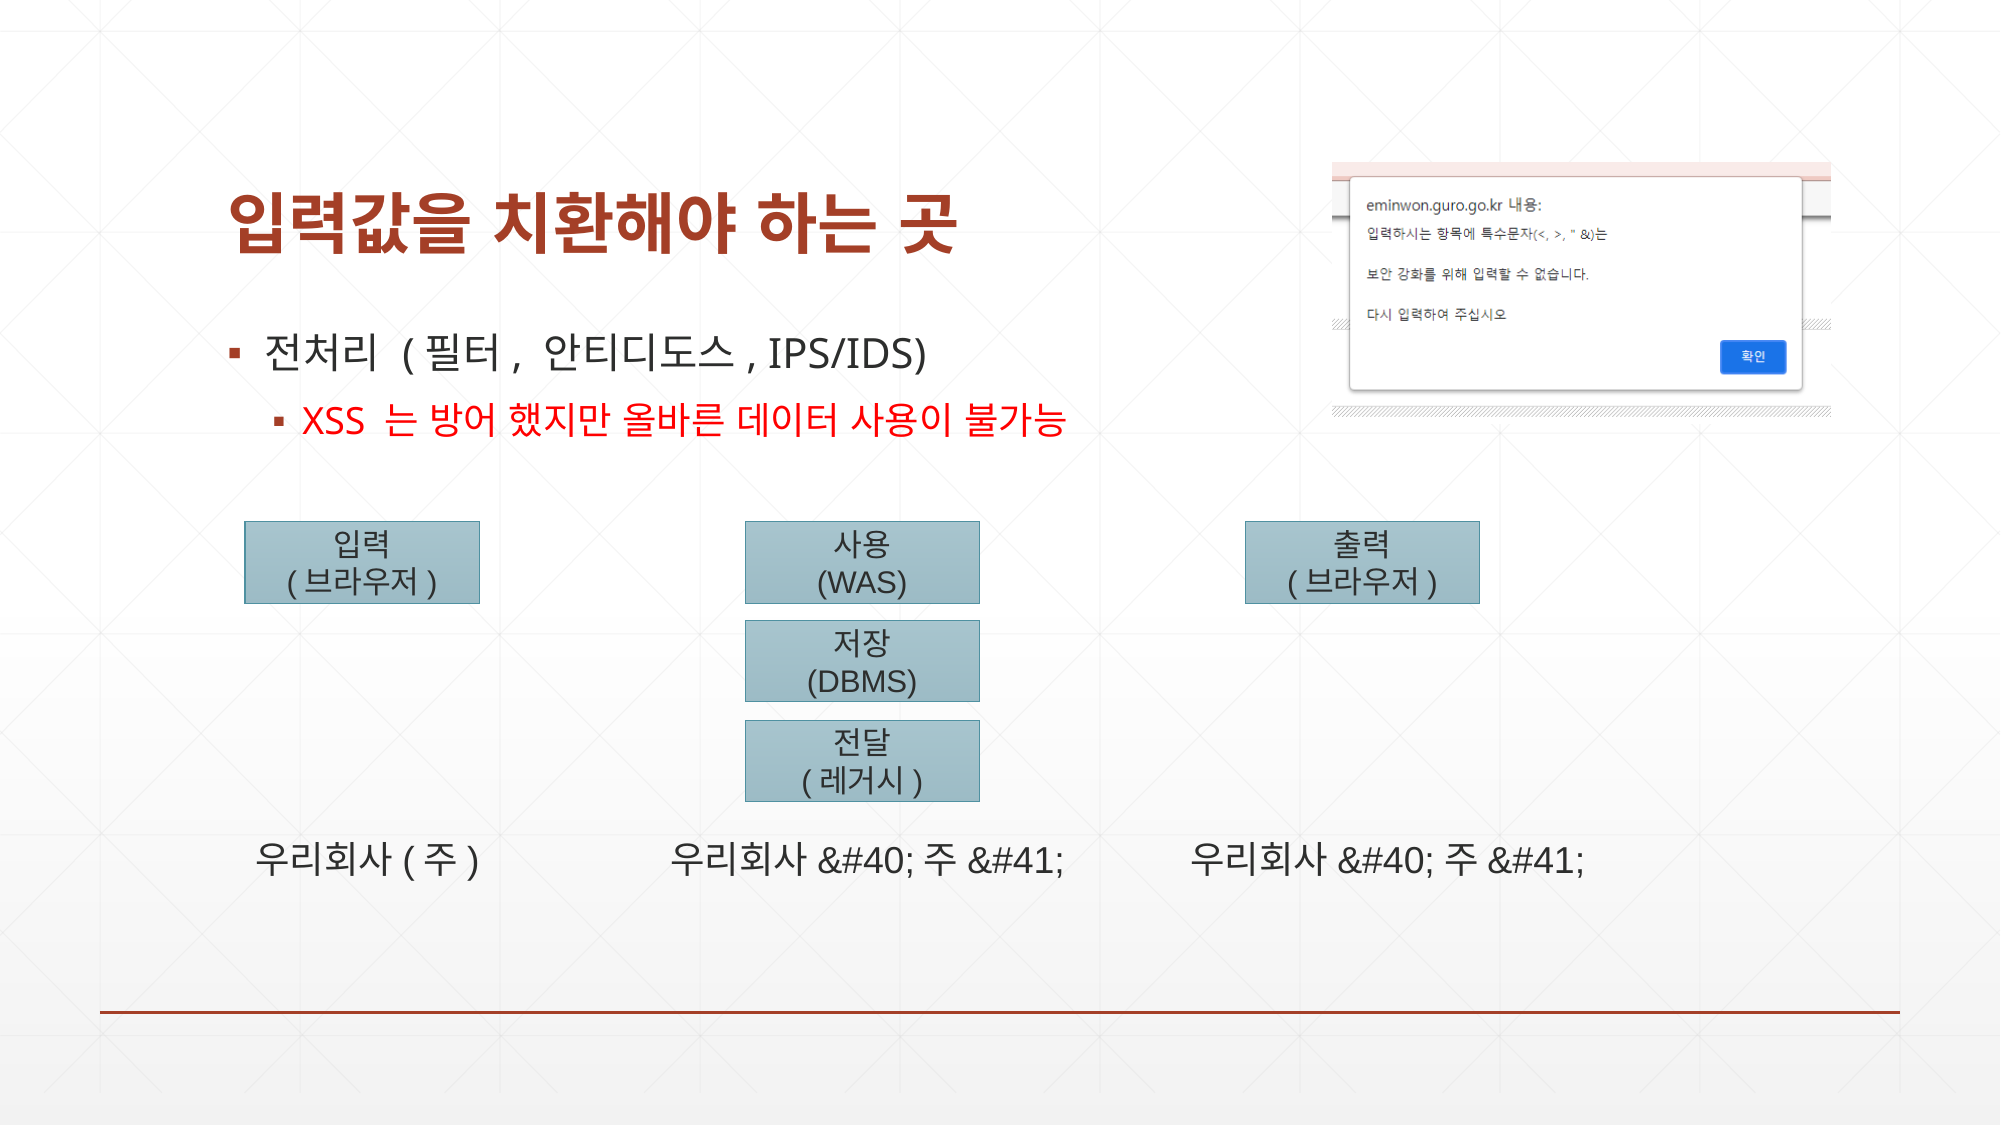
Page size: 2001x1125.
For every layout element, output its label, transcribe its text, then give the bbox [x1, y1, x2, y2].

list 전처리 (필터, 안티디도스, IPS/IDS) XSS 는 방어 했지만 올바른 데이터 사용이 불가능 [212, 324, 1788, 950]
text_box 우리회사&#40;주&#41; [1175, 829, 1600, 889]
text_box 사용 (WAS) [745, 521, 980, 604]
text_box 입력 (브라우저) [244, 521, 480, 604]
picture [1332, 162, 1831, 424]
text_box 저장 (DBMS) [745, 620, 980, 702]
text_box 전달 (레거시) [745, 720, 980, 802]
text_box 우리회사(주) [240, 829, 495, 889]
title 입력값을 치환해야 하는 곳 [212, 82, 1788, 271]
text_box 우리회사&#40;주&#41; [655, 829, 1080, 889]
text_box 출력 (브라우저) [1245, 521, 1480, 604]
